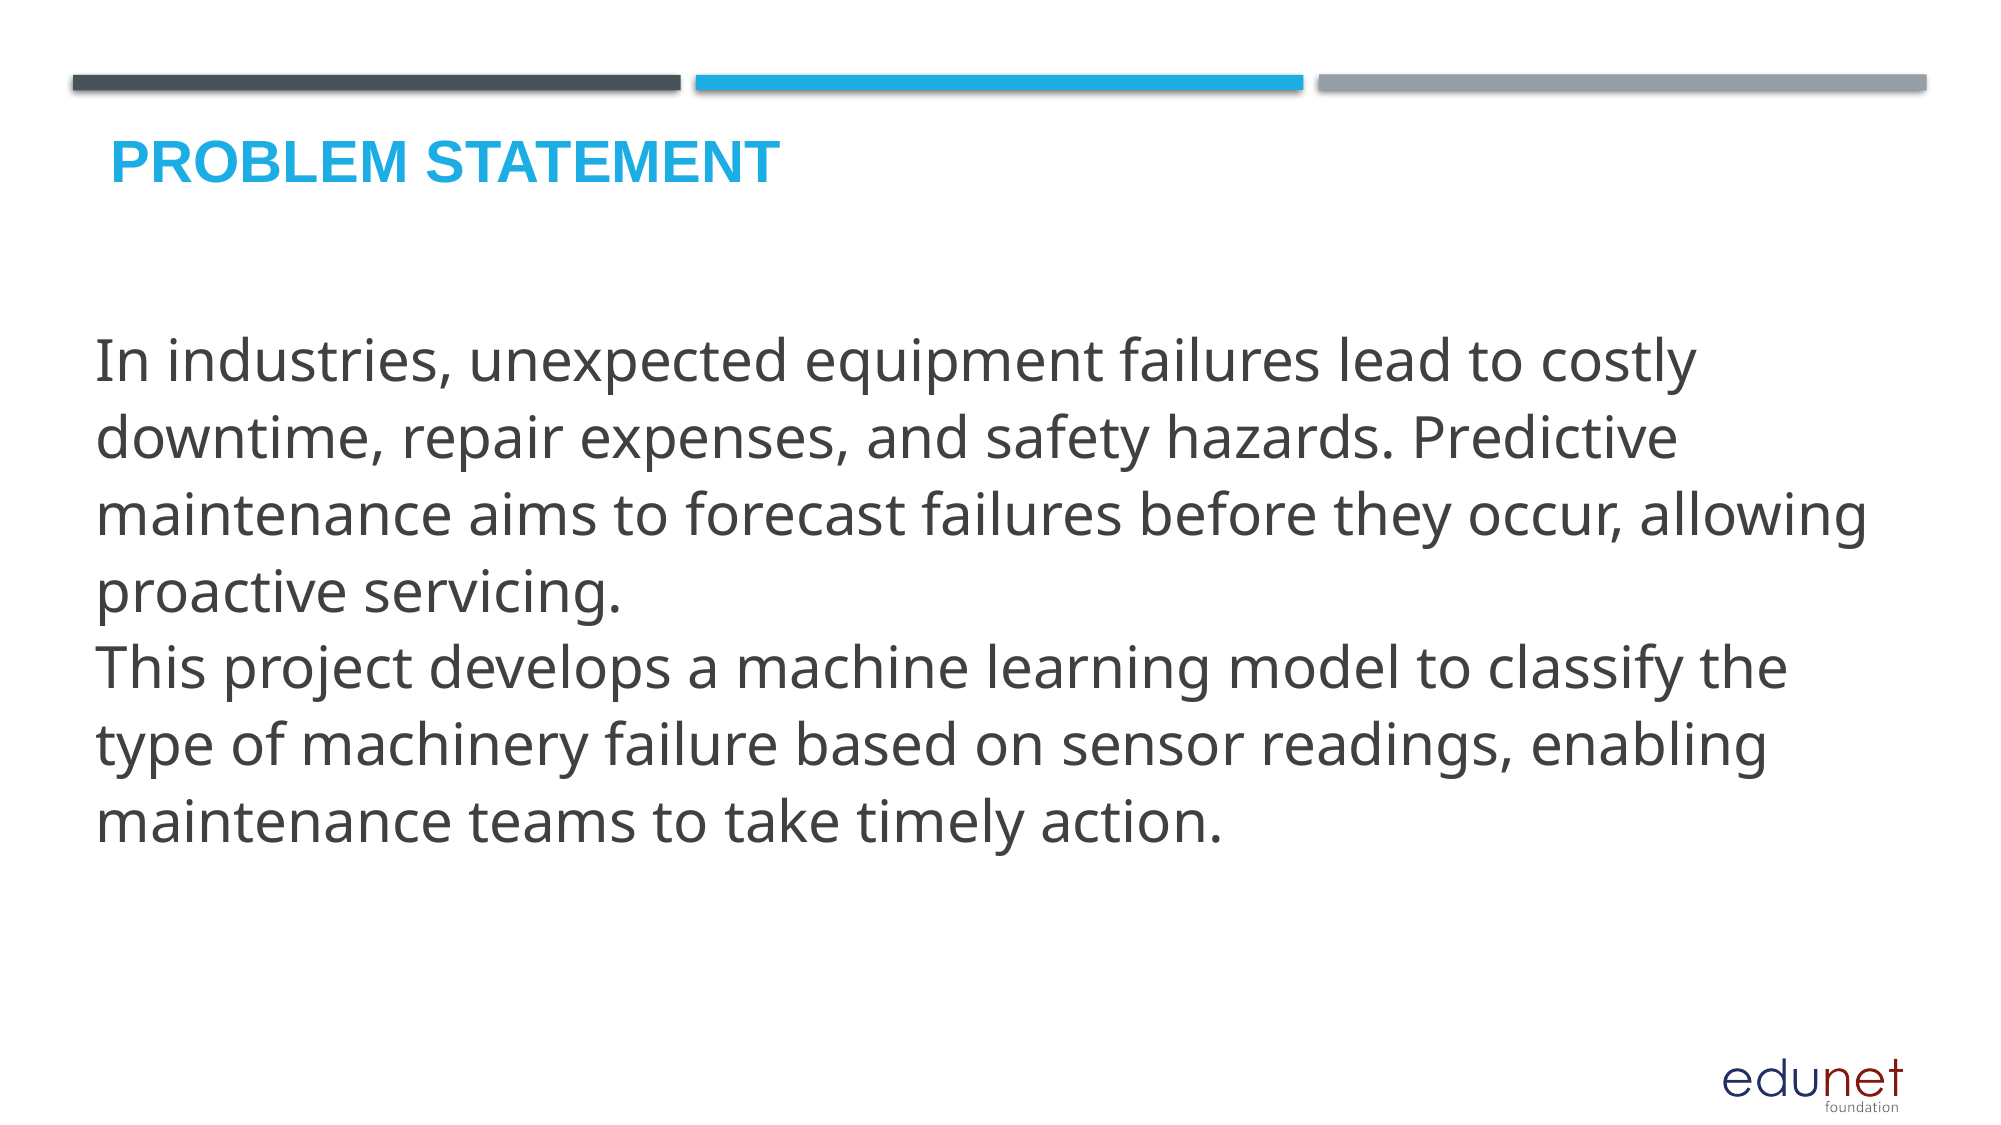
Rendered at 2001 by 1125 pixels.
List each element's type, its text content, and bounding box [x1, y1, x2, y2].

title Problem Statement [95, 115, 1905, 203]
picture [1719, 1056, 1905, 1116]
list In industries, unexpected equipment failures lead to costly downtime, repair expenses, and safety hazards. Predictive maintenance aims to forecast failures before they occur, allowing proactive servicing. This project develops a machine learning model to classify the type of machinery failure based on sensor readings, enabling maintenance teams to take timely action. [80, 202, 1890, 969]
